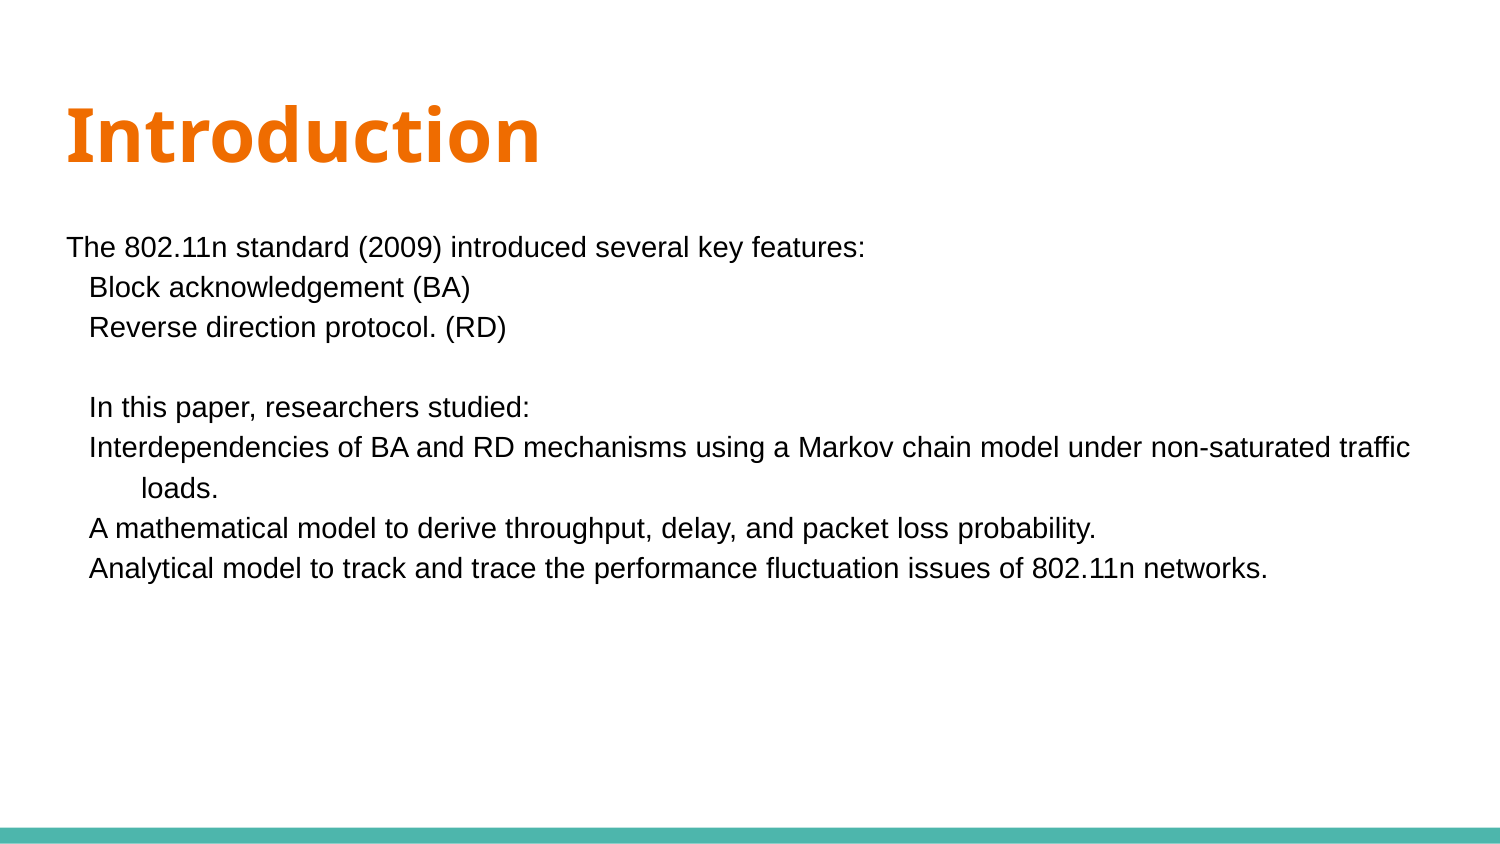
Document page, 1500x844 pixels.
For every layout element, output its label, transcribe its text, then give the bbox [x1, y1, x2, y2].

title Introduction [51, 72, 1449, 189]
list The 802.11n standard (2009) introduced several key features: Block acknowledgement (BA) Reverse direction protocol. (RD) In this paper, researchers studied: Interdependencies of BA and RD mechanisms using a Markov chain model under non-saturated traffic loads. A mathematical model to derive throughput, delay, and packet loss probability. Analytical model to track and trace the performance fluctuation issues of 802.11n networks. [51, 207, 1449, 750]
